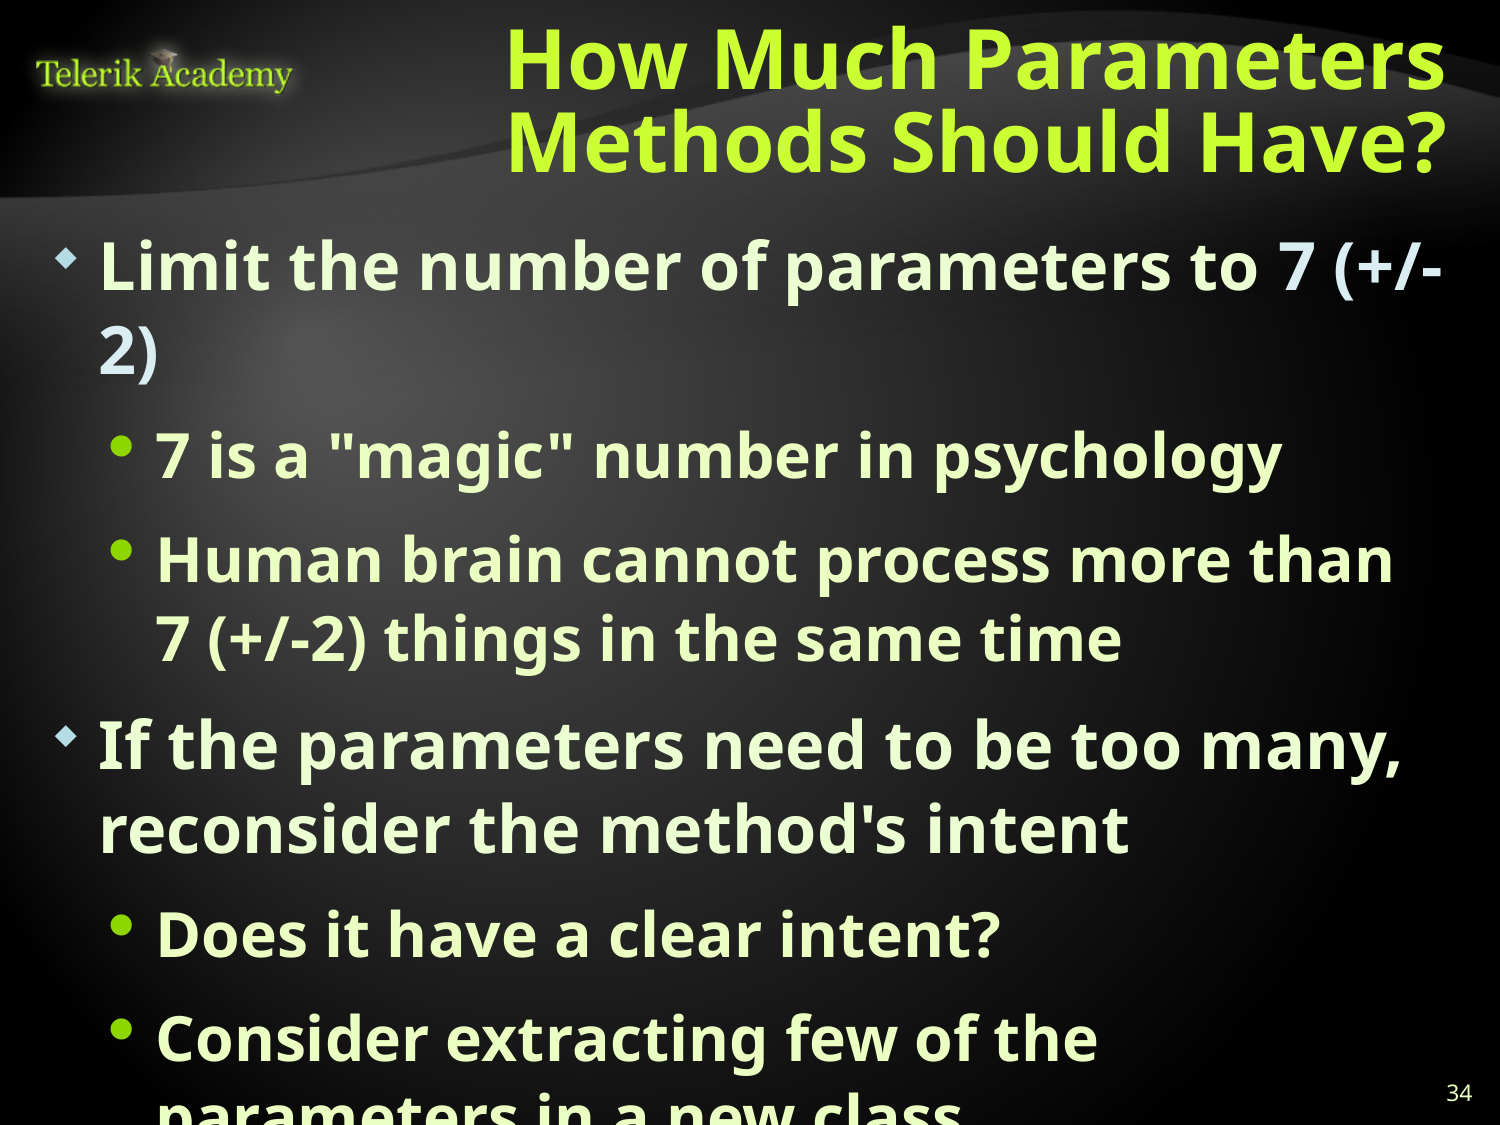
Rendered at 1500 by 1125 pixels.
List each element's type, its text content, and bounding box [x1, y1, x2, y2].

slide_number 34 [1412, 1074, 1488, 1113]
list Limit the number of parameters to 7 (+/-2) 7 is a "magic" number in psychology Human brain cannot process more than 7 (+/-2) things in the same time If the parameters need to be too many, reconsider the method's intent Does it have a clear intent? Consider extracting few of the parameters in a new class [37, 212, 1463, 1100]
picture [0, 0, 1500, 1125]
title How Much Parameters Methods Should Have? [300, 37, 1463, 175]
